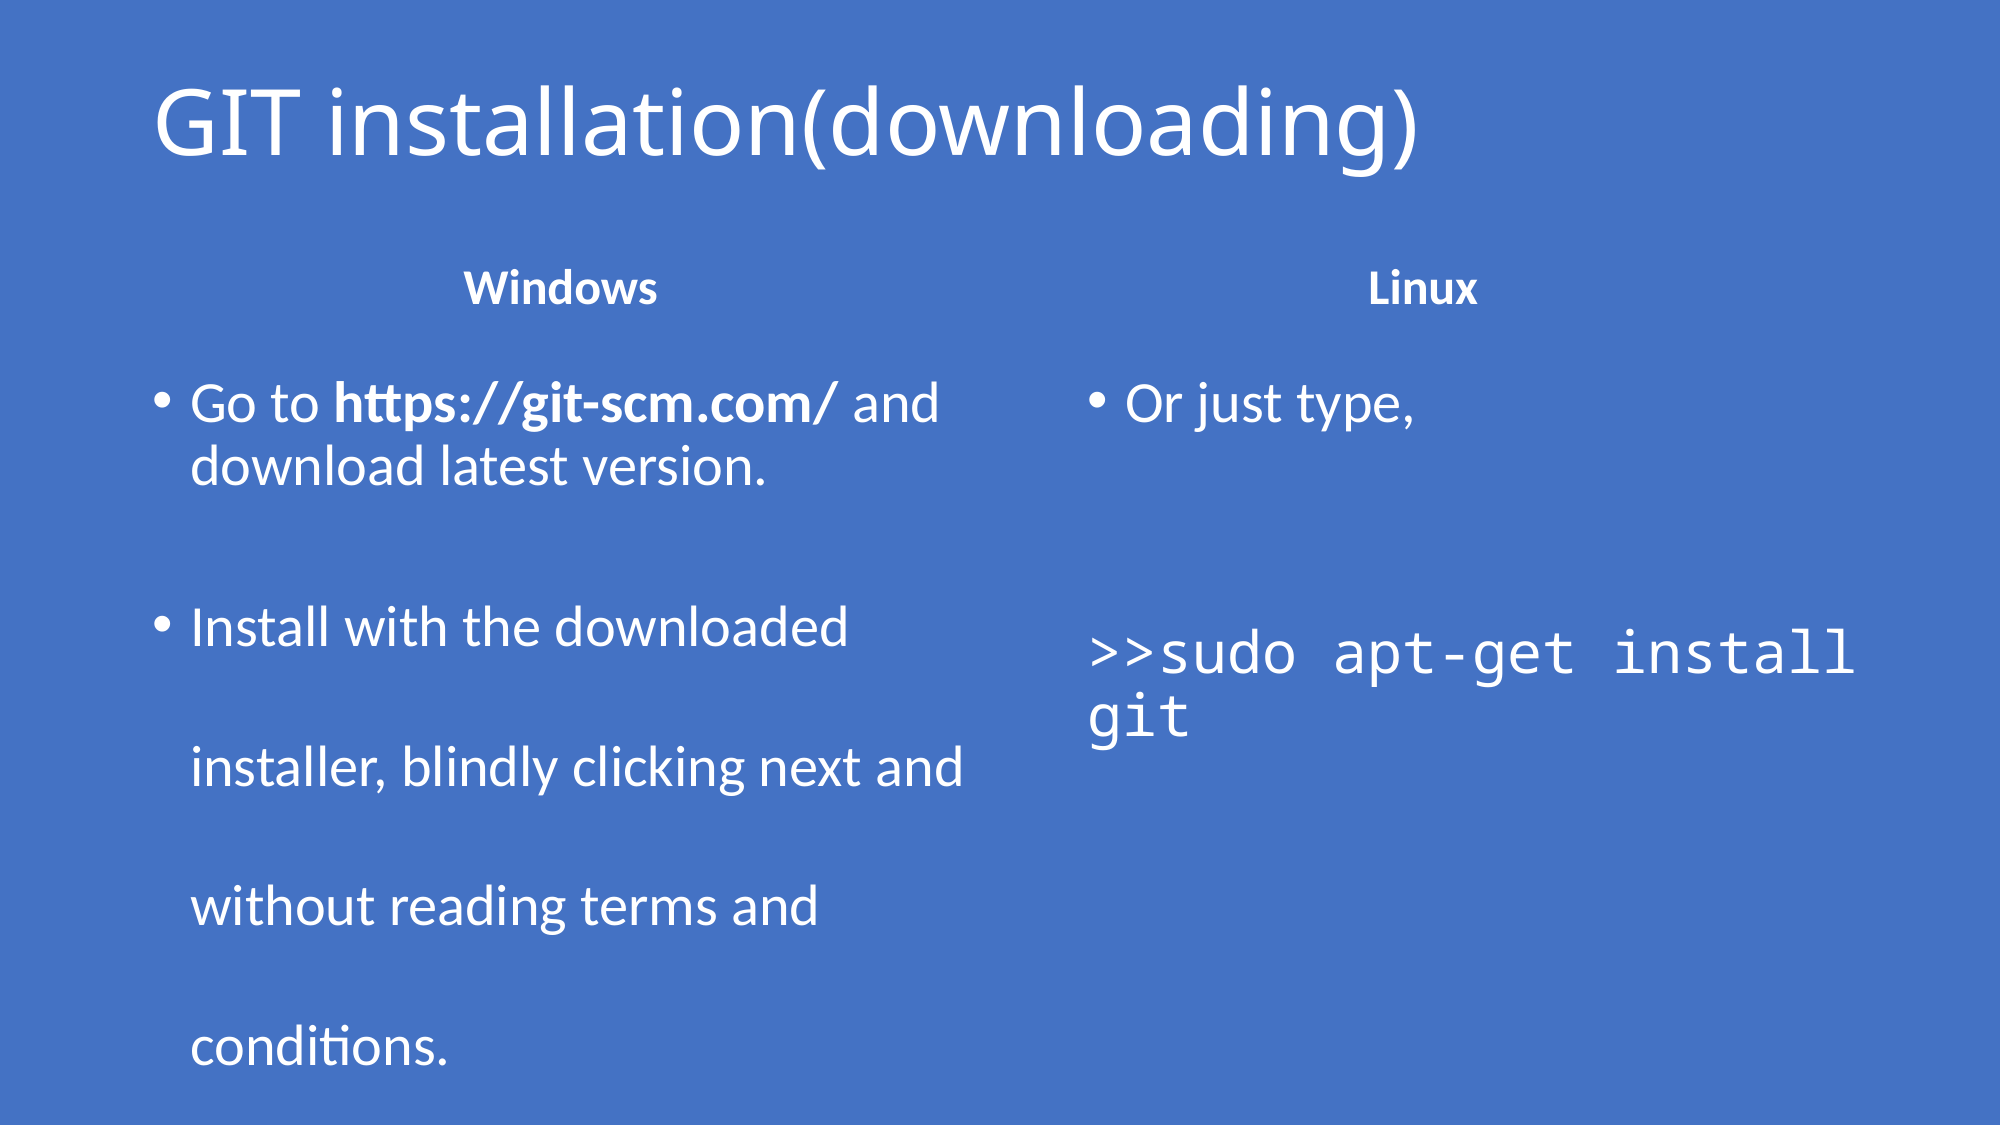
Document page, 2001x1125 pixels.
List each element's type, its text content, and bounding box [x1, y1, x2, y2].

list Linux [998, 187, 1849, 323]
list Or just type, >>sudo apt-get install git [1072, 364, 1955, 1027]
list Go to https://git-scm.com/ and download latest version. Install with the downloaded installer, blindly clicking next and without reading terms and conditions. [137, 364, 984, 1108]
title GIT installation(downloading) [137, 17, 1863, 235]
list Windows [137, 187, 984, 323]
